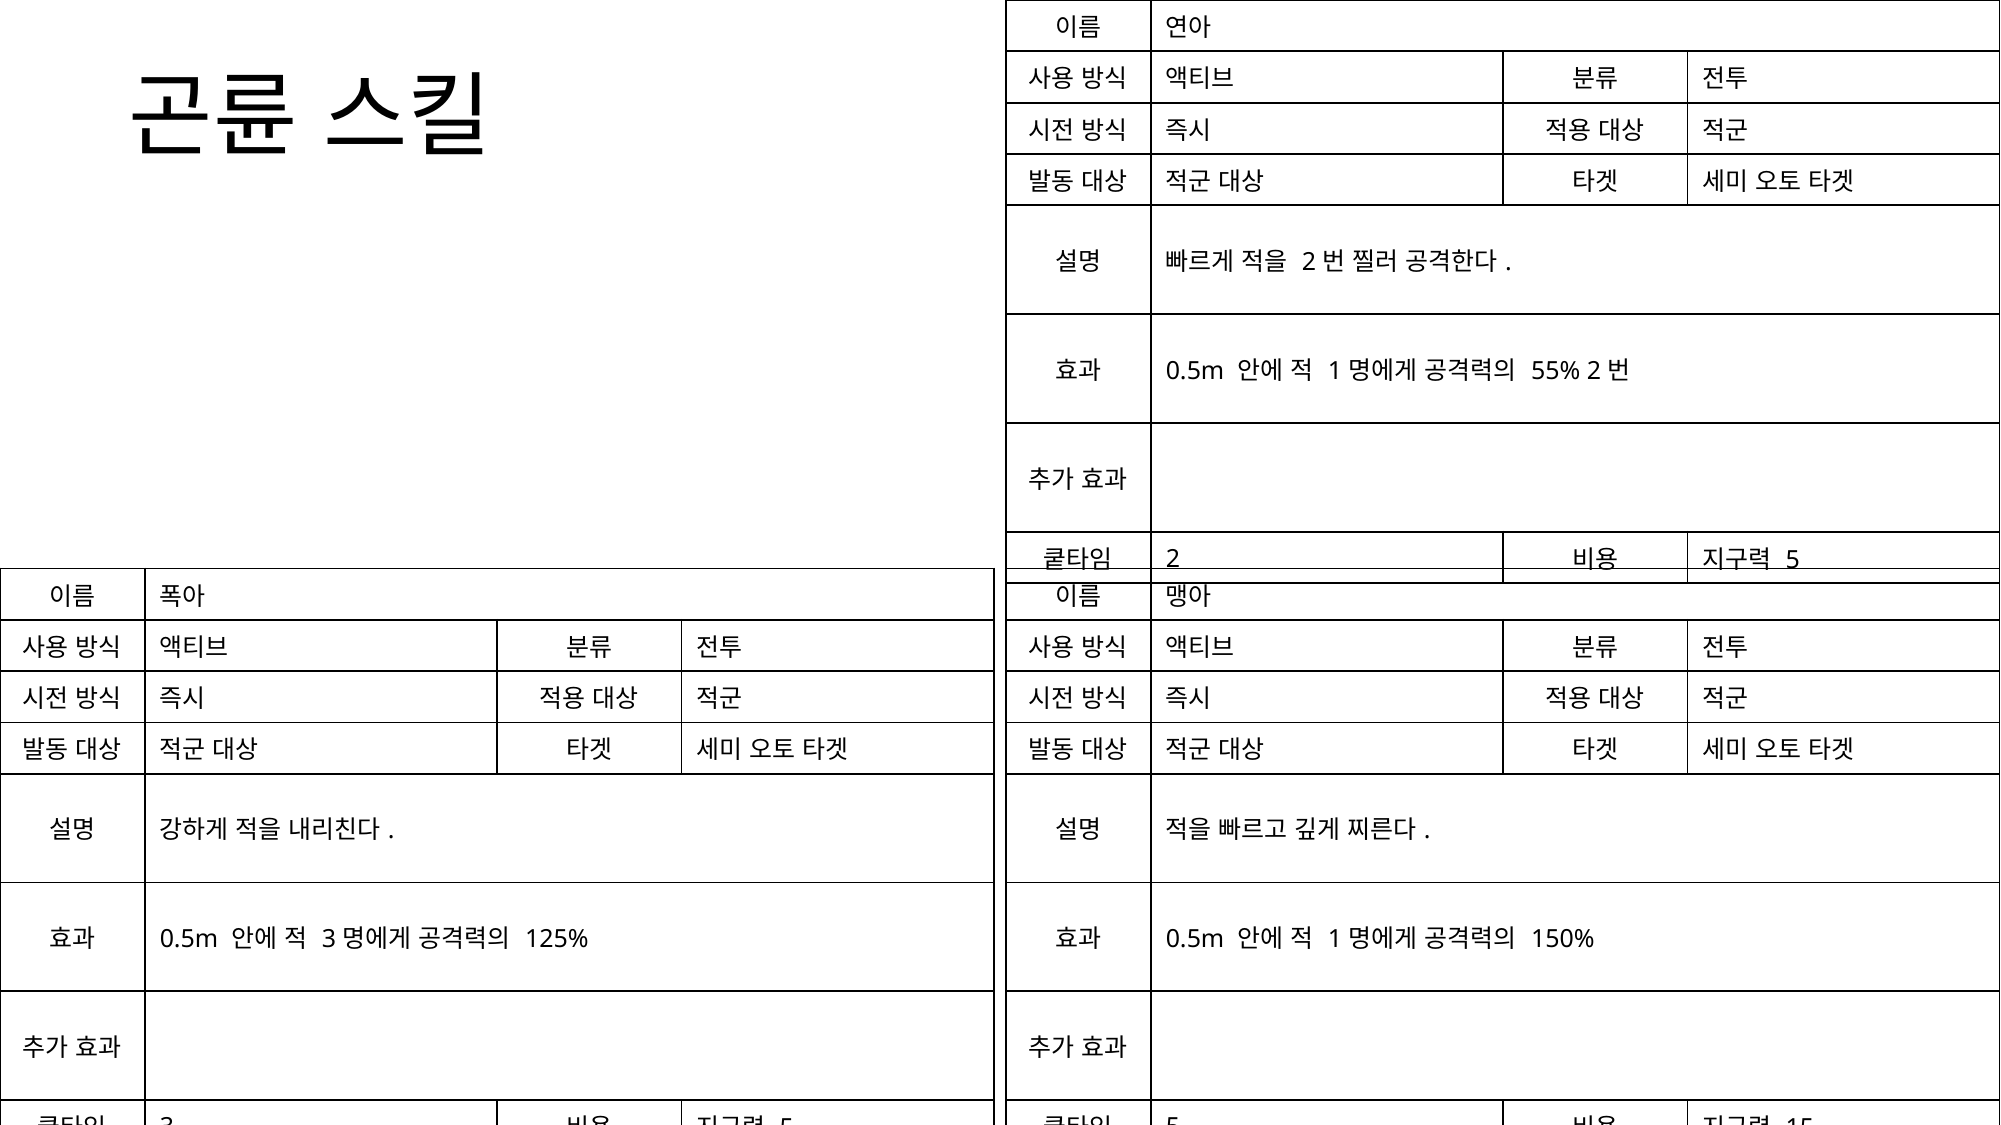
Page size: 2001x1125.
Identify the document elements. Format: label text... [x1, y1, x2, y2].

table_cell 액티브 [1152, 52, 1502, 102]
table_cell 추가 효과 [1007, 424, 1150, 531]
table_cell 쿹타임 [1007, 1101, 1150, 1125]
table_cell 설명 [1, 775, 144, 882]
table_cell 타겟 [498, 723, 681, 773]
table_cell 즉시 [1152, 104, 1502, 153]
table_cell 분류 [1504, 52, 1687, 102]
table_cell 적군 대상 [1152, 723, 1502, 773]
table_cell 효과 [1, 883, 144, 990]
table_cell [1152, 992, 1999, 1099]
table_cell 즉시 [146, 672, 496, 722]
table_cell 지구력 5 [1688, 533, 1999, 568]
table_header 이름 [1, 569, 144, 619]
table_cell 적용 대상 [1504, 104, 1687, 153]
table_cell 3 [146, 1101, 496, 1125]
table_cell 비용 [1504, 1101, 1687, 1125]
table_cell 발동 대상 [1, 723, 144, 773]
table_cell 설명 [1007, 206, 1150, 313]
table_cell 세미 오토 타겟 [682, 723, 993, 773]
table_cell 빠르게 적을 2번 찔러 공격한다. [1152, 206, 1999, 313]
table_cell 2 [1152, 533, 1502, 568]
table_cell 0.5m 안에 적 3명에게 공격력의 125% [146, 883, 993, 990]
table_cell 전투 [682, 621, 993, 670]
table_cell 시전 방식 [1007, 104, 1150, 153]
table_cell 설명 [1007, 775, 1150, 882]
table_cell [1152, 424, 1999, 531]
table_header 이름 [1007, 1, 1150, 50]
table_cell 사용 방식 [1007, 52, 1150, 102]
table_cell 세미 오토 타겟 [1688, 155, 1999, 204]
table_cell 적군 [1688, 672, 1999, 722]
text_box 곤륜 스킬 [113, 47, 1000, 190]
table_cell [146, 992, 993, 1099]
table_cell 적용 대상 [498, 672, 681, 722]
table_cell 추가 효과 [1, 992, 144, 1099]
table_cell 세미 오토 타겟 [1688, 723, 1999, 773]
table_cell 적군 대상 [1152, 155, 1502, 204]
table_cell 시전 방식 [1007, 672, 1150, 722]
table_cell 0.5m 안에 적 1명에게 공격력의 150% [1152, 883, 1999, 990]
table_cell 지구력 5 [682, 1101, 993, 1125]
table_cell 5 [1152, 1101, 1502, 1125]
table_header 폭아 [146, 569, 993, 619]
table_cell 효과 [1007, 883, 1150, 990]
table_cell 발동 대상 [1007, 155, 1150, 204]
table_cell 강하게 적을 내리친다. [146, 775, 993, 882]
table_cell 즉시 [1152, 672, 1502, 722]
table_cell 적군 대상 [146, 723, 496, 773]
table_cell 사용 방식 [1007, 621, 1150, 670]
table_cell 전투 [1688, 621, 1999, 670]
table_cell 지구력 15 [1688, 1101, 1999, 1125]
table_cell 적군 [1688, 104, 1999, 153]
table_cell 액티브 [1152, 621, 1502, 670]
table_header 이름 [1007, 569, 1150, 619]
table_cell 비용 [1504, 533, 1687, 568]
table_cell 분류 [1504, 621, 1687, 670]
table_cell 쿹타임 [1007, 533, 1150, 568]
table_cell 시전 방식 [1, 672, 144, 722]
table_cell 전투 [1688, 52, 1999, 102]
table_cell 액티브 [146, 621, 496, 670]
table_cell 효과 [1007, 315, 1150, 422]
table_header 연아 [1152, 1, 1999, 50]
table_cell 사용 방식 [1, 621, 144, 670]
table_cell 적용 대상 [1504, 672, 1687, 722]
table_cell 추가 효과 [1007, 992, 1150, 1099]
table_cell 타겟 [1504, 155, 1687, 204]
table_cell 타겟 [1504, 723, 1687, 773]
table_cell 적을 빠르고 깊게 찌른다. [1152, 775, 1999, 882]
table_header 맹아 [1152, 569, 1999, 619]
table_cell 비용 [498, 1101, 681, 1125]
table_cell 적군 [682, 672, 993, 722]
table_cell 0.5m 안에 적 1명에게 공격력의 55% 2번 [1152, 315, 1999, 422]
table_cell 쿹타임 [1, 1101, 144, 1125]
table_cell 분류 [498, 621, 681, 670]
table_cell 발동 대상 [1007, 723, 1150, 773]
